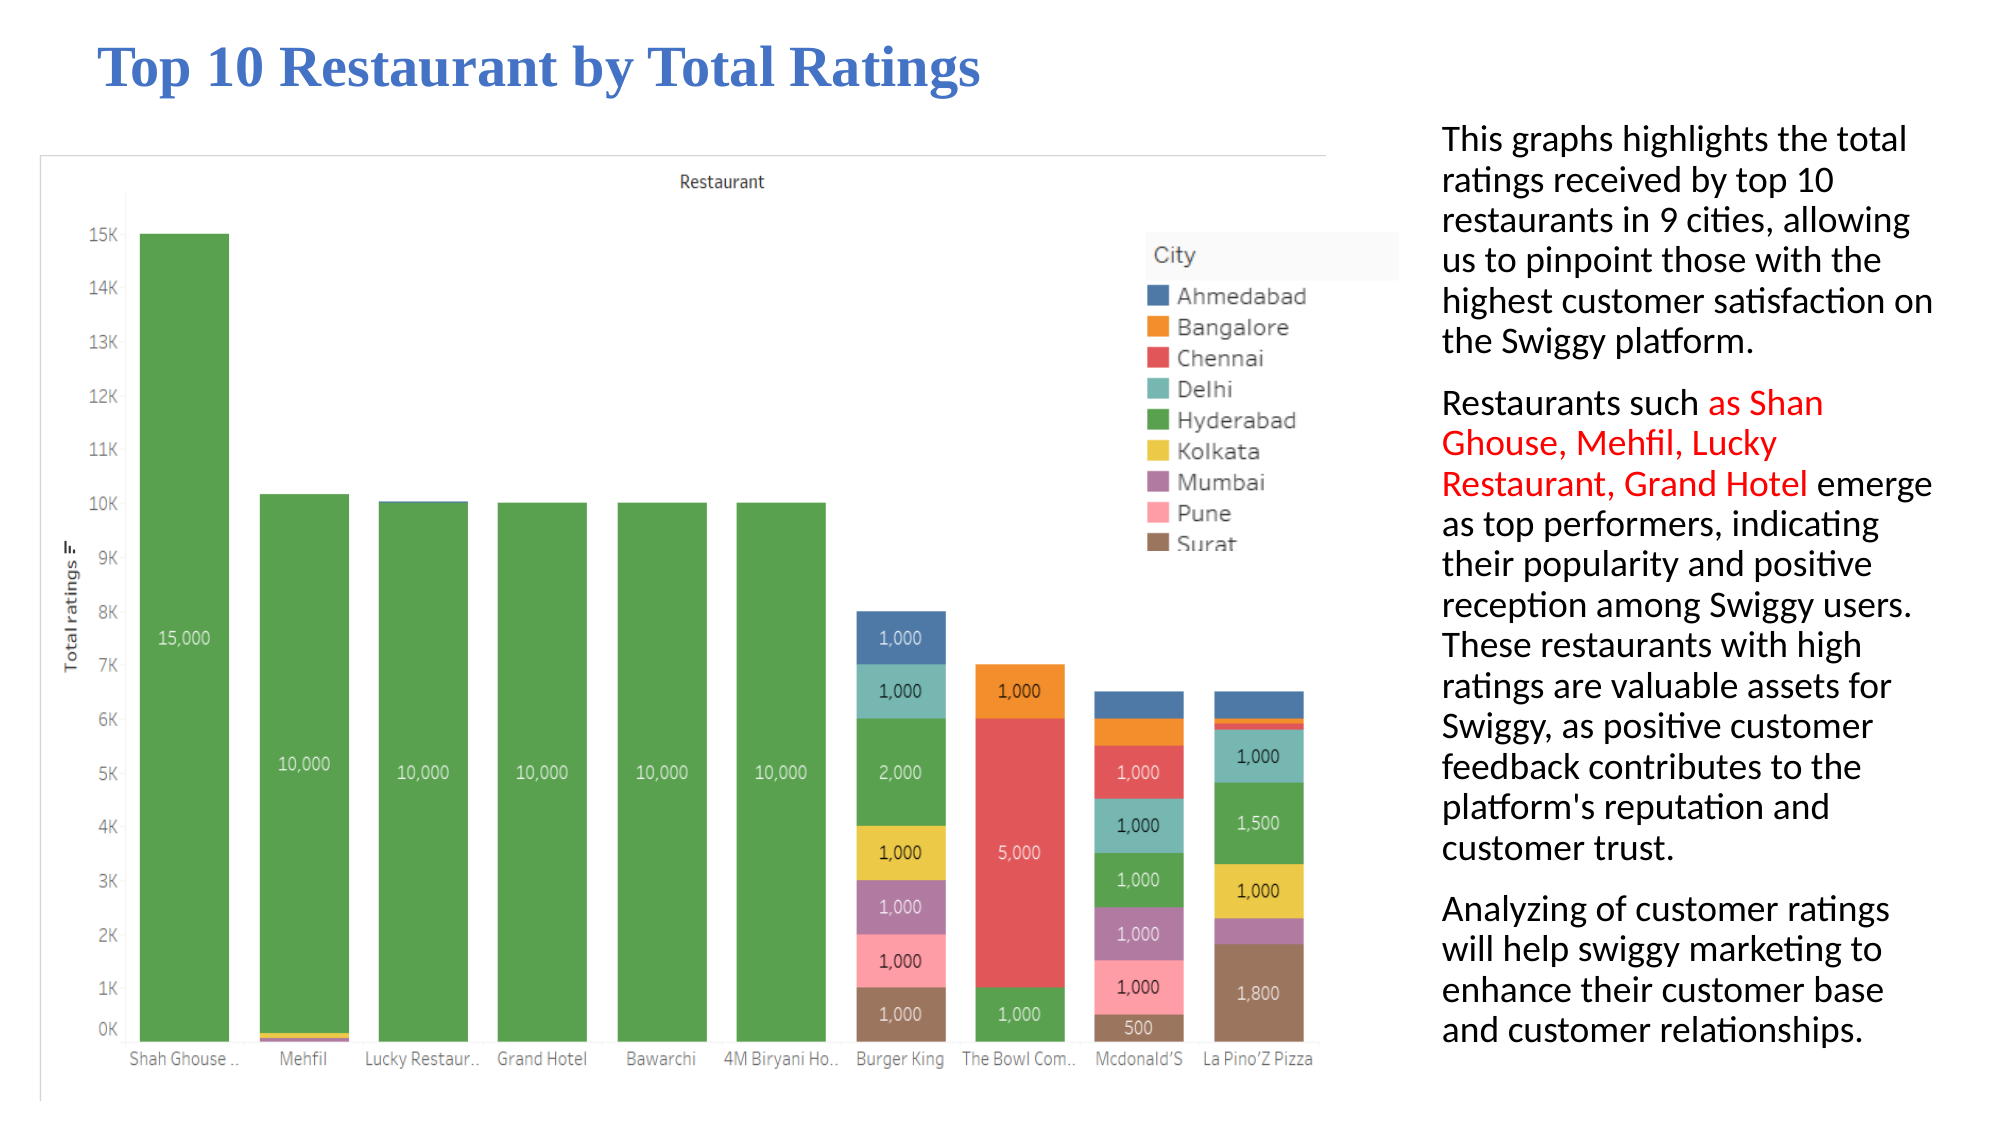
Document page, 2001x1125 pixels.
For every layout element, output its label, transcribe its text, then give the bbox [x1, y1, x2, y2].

picture [38, 155, 1399, 1101]
title Top 10 Restaurant by Total Ratings [82, 24, 1863, 112]
list This graphs highlights the total ratings received by top 10 restaurants in 9 cities, allowing us to pinpoint those with the highest customer satisfaction on the Swiggy platform. Restaurants such as Shan Ghouse, Mehfil, Lucky Restaurant, Grand Hotel emerge as top performers, indicating their popularity and positive reception among Swiggy users. These restaurants with high ratings are valuable assets for Swiggy, as positive customer feedback contributes to the platform's reputation and customer trust. Analyzing of customer ratings will help swiggy marketing to enhance their customer base and customer relationships. [1426, 111, 1961, 1080]
